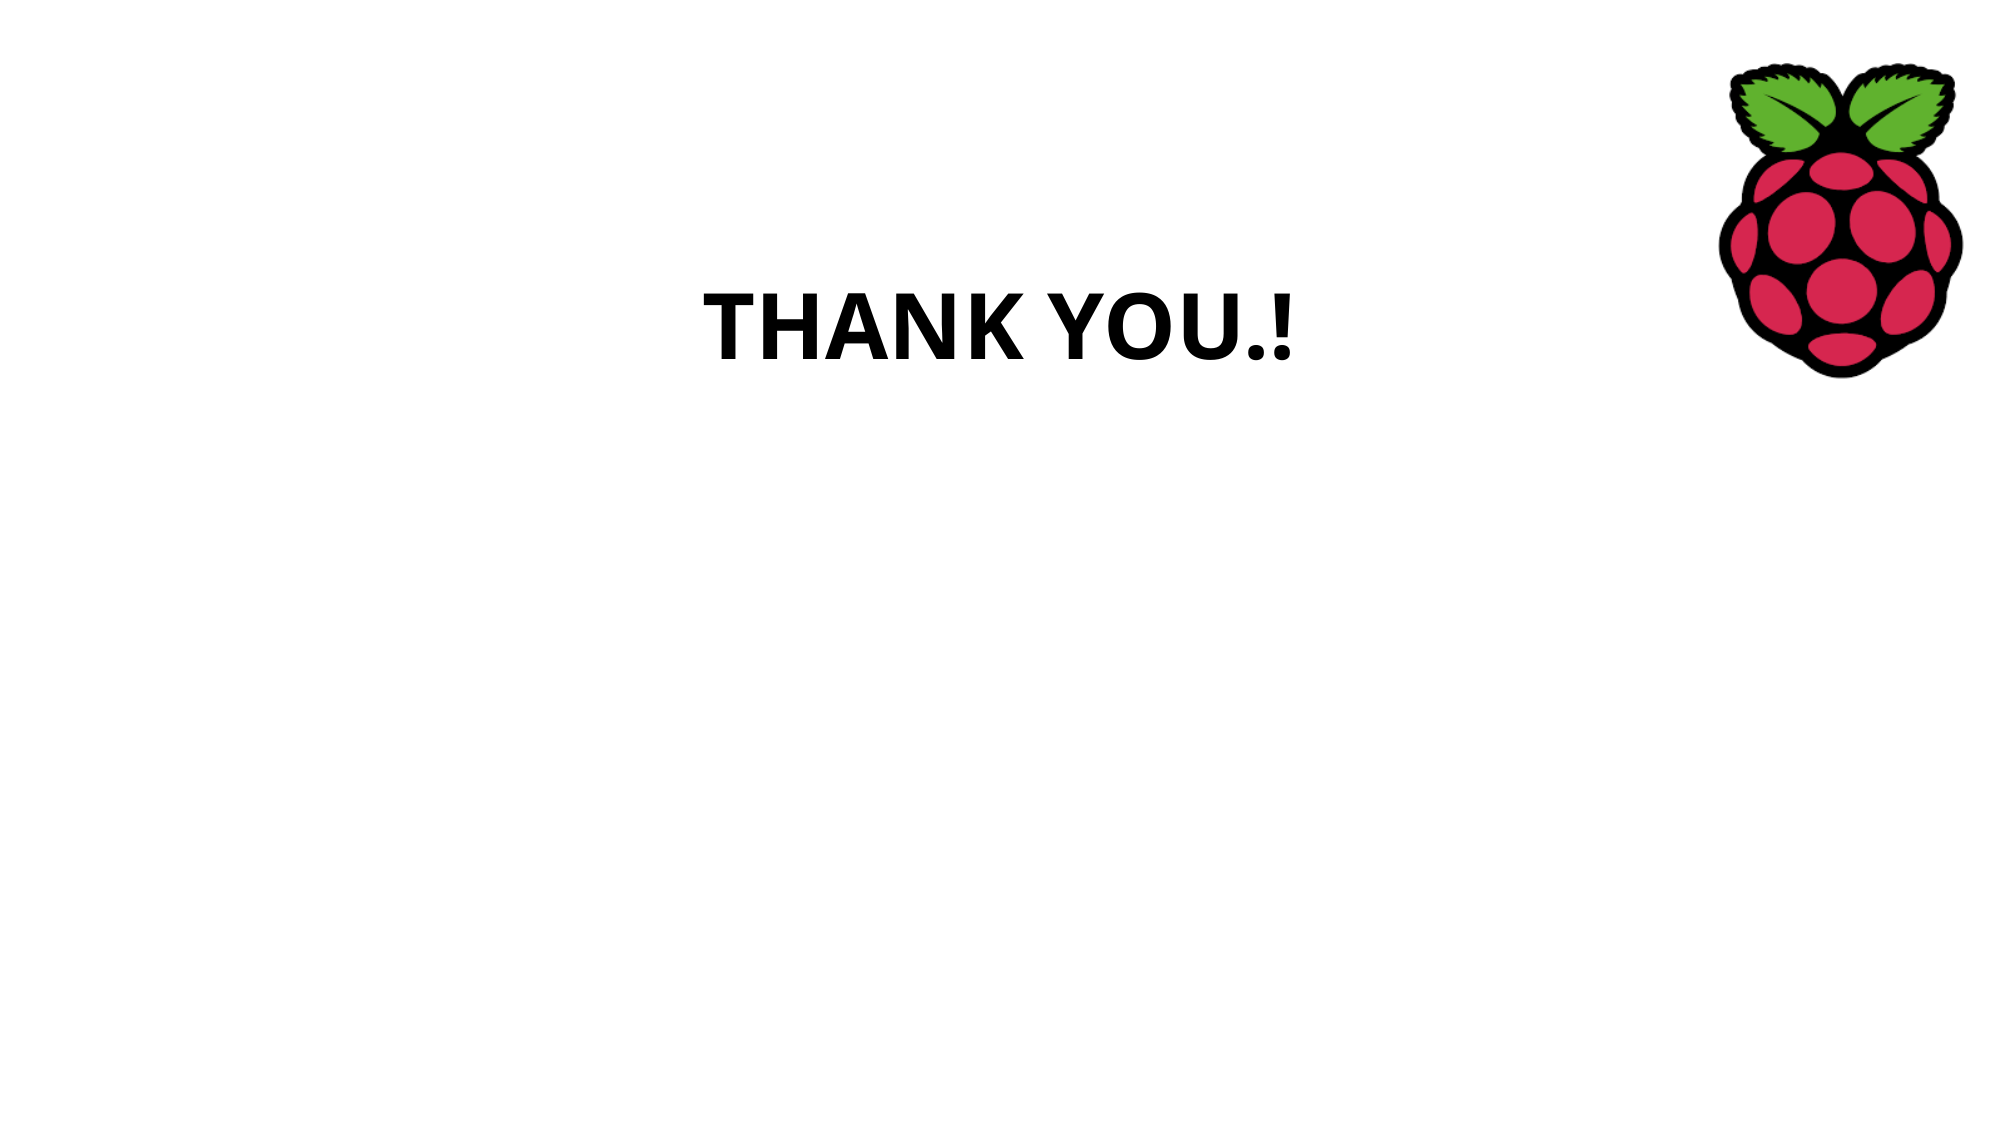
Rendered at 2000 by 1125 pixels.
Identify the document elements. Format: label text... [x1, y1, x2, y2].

picture [1717, 62, 1965, 380]
title THANK YOU.! [212, 62, 1788, 598]
